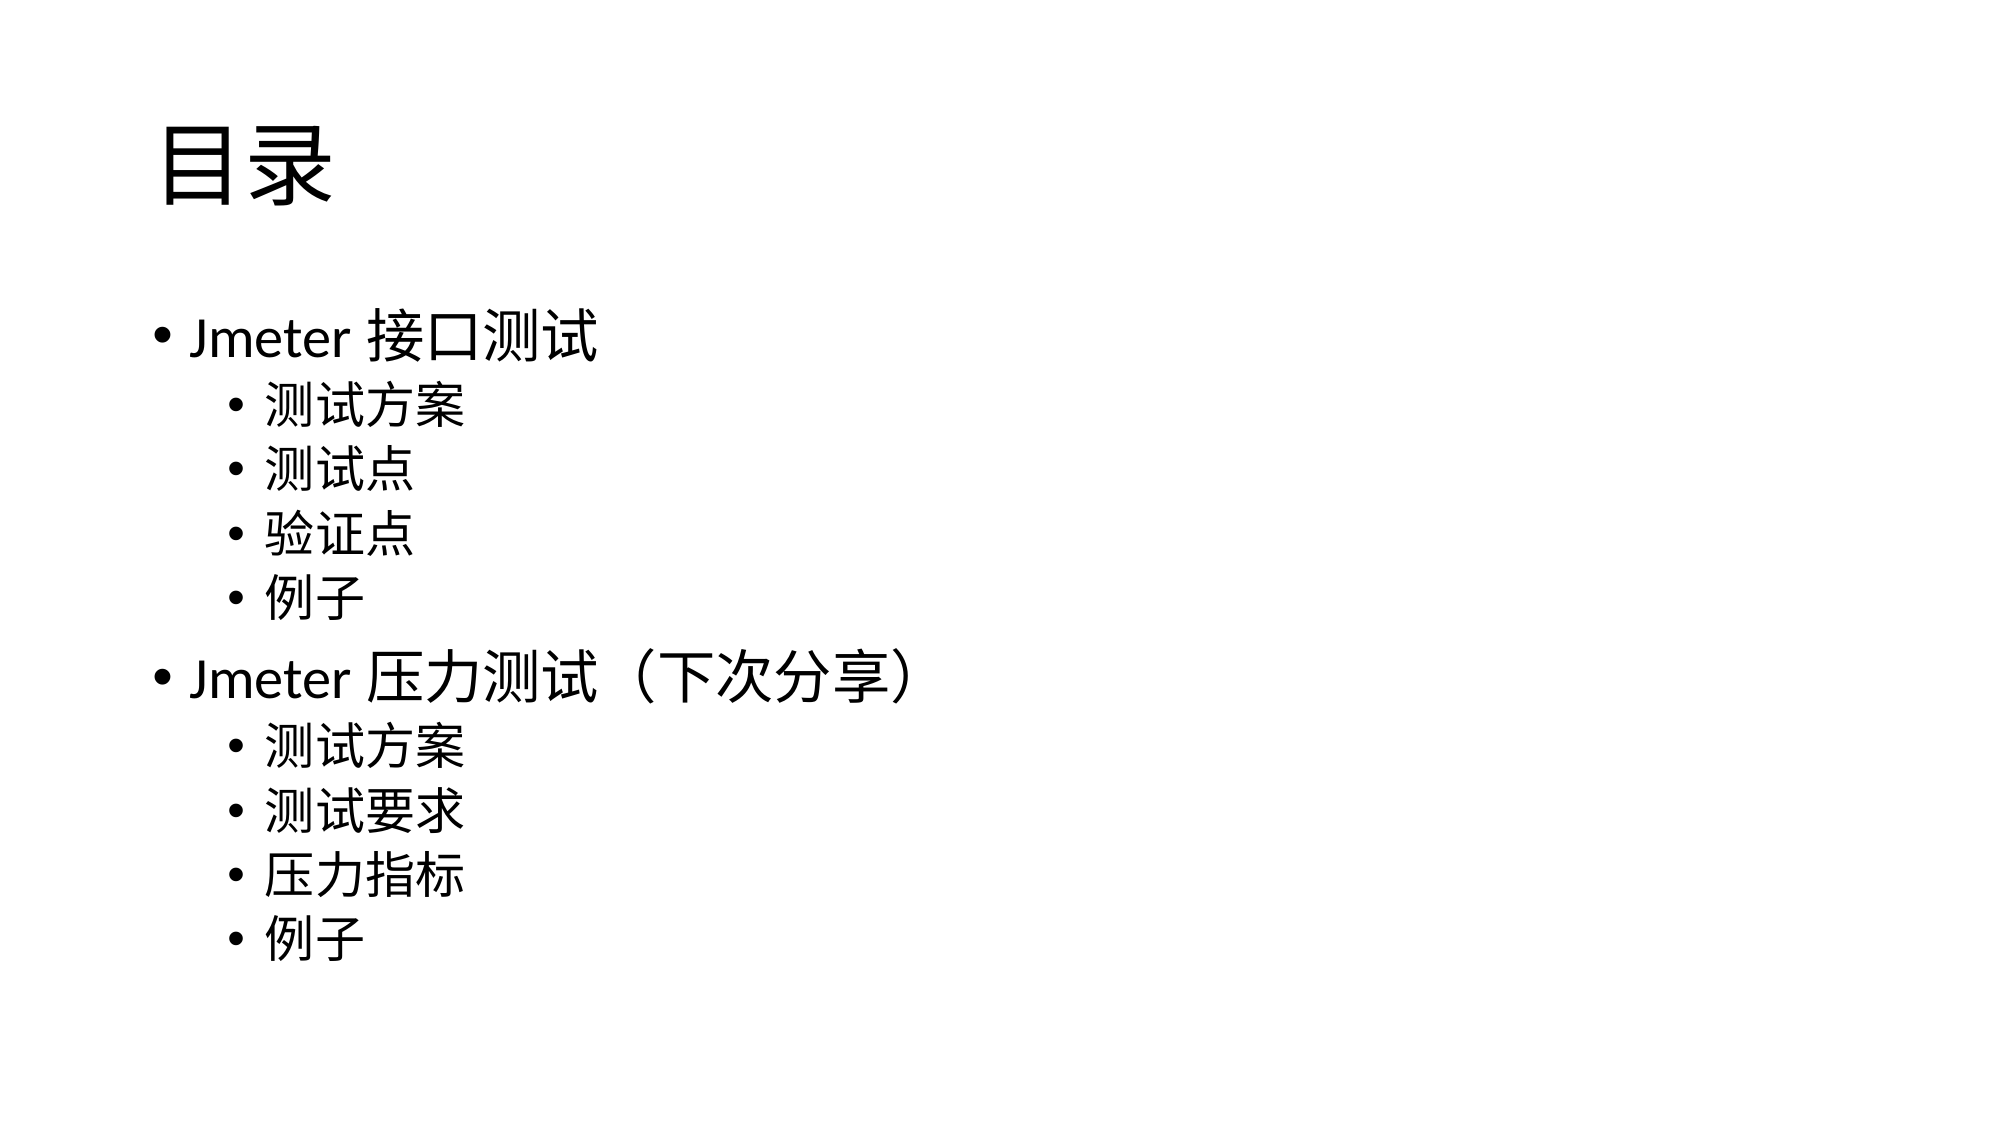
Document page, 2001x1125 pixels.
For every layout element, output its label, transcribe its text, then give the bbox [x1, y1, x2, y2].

list Jmeter接口测试 测试方案 测试点 验证点 例子 Jmeter压力测试（下次分享） 测试方案 测试要求 压力指标 例子 [137, 299, 1863, 1014]
title 目录 [137, 59, 1863, 278]
